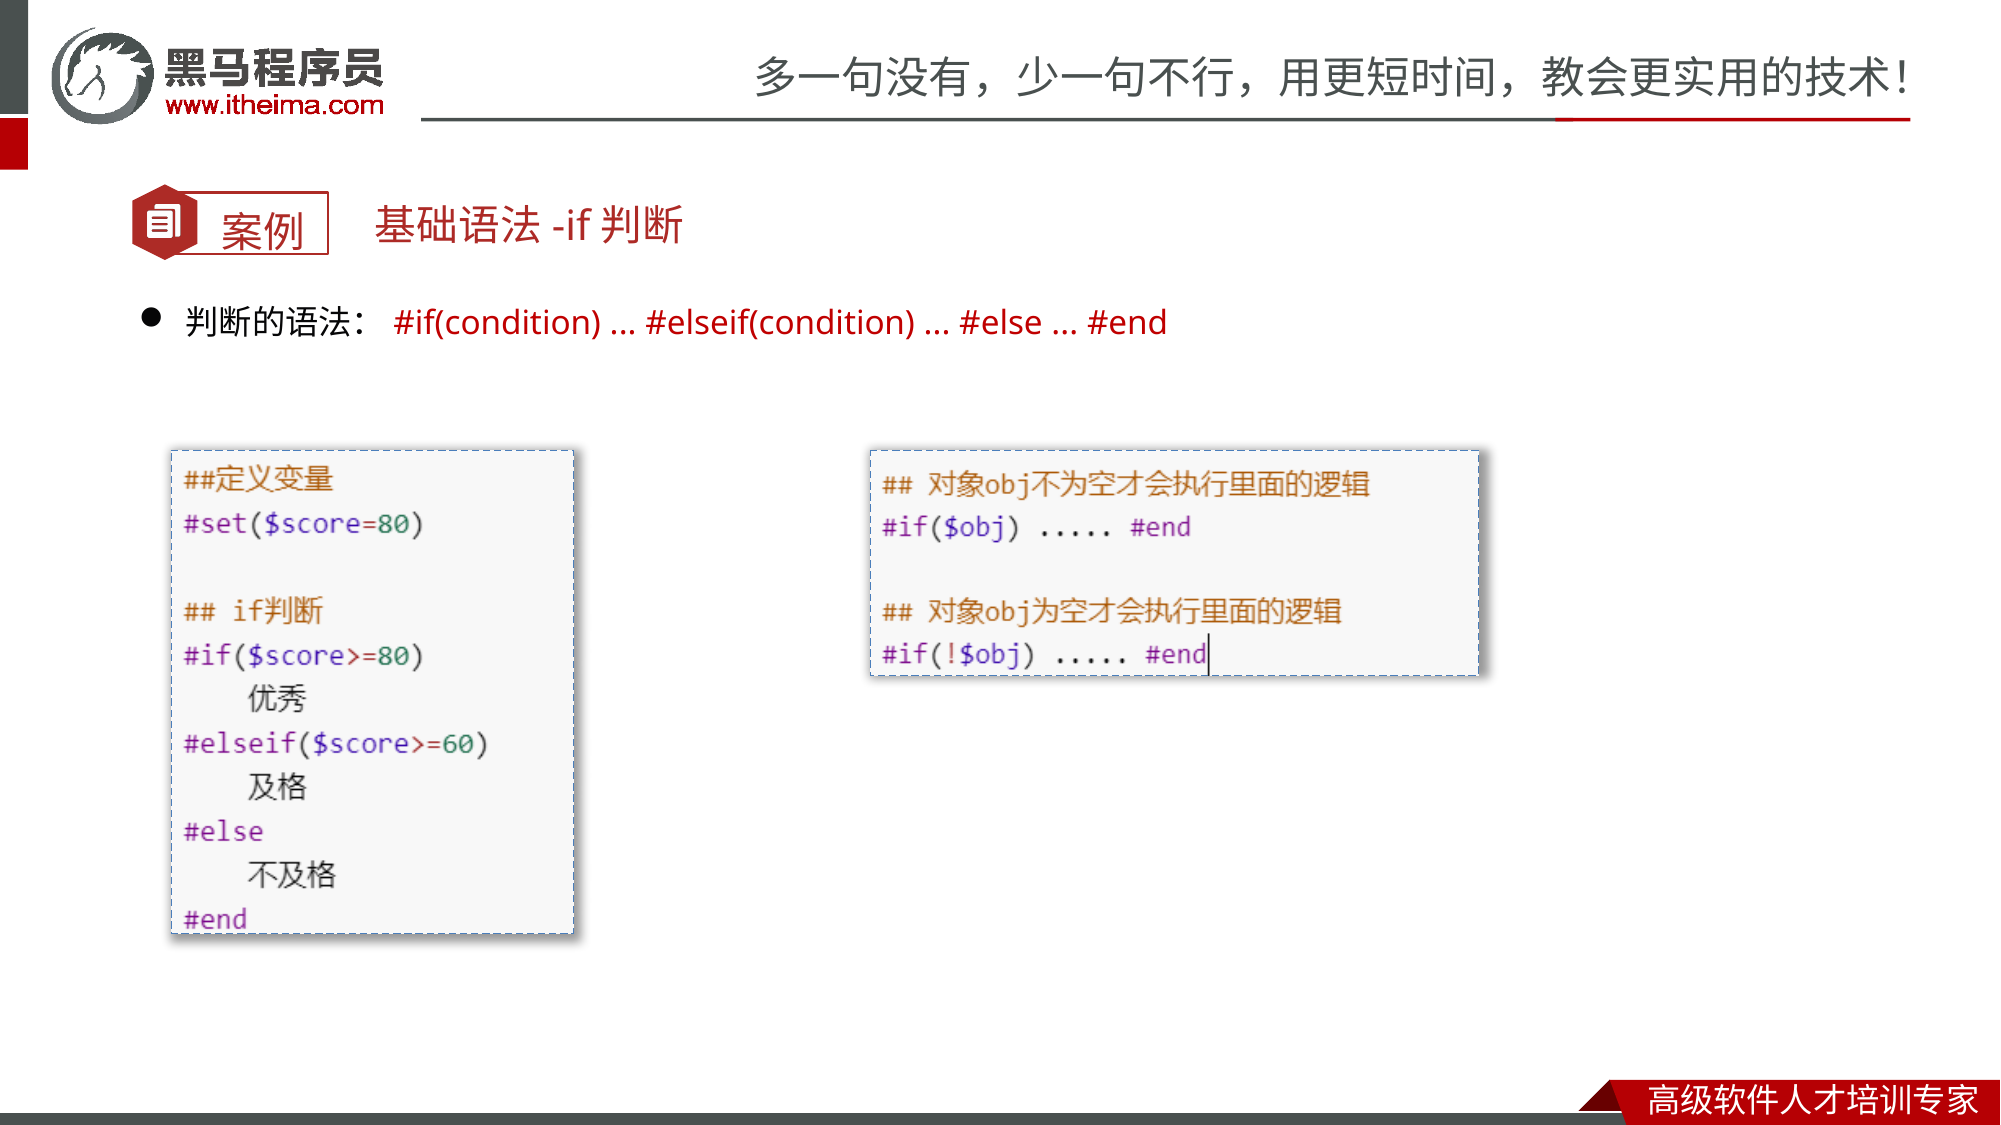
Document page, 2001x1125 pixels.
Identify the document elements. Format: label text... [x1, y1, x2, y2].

picture [870, 449, 1479, 676]
list 基础语法-if判断 [360, 181, 1872, 266]
picture [147, 204, 181, 238]
picture [171, 449, 574, 934]
picture [50, 26, 384, 125]
list 判断的语法：#if(condition) ... #elseif(condition) ... #else ... #end [124, 274, 1636, 470]
